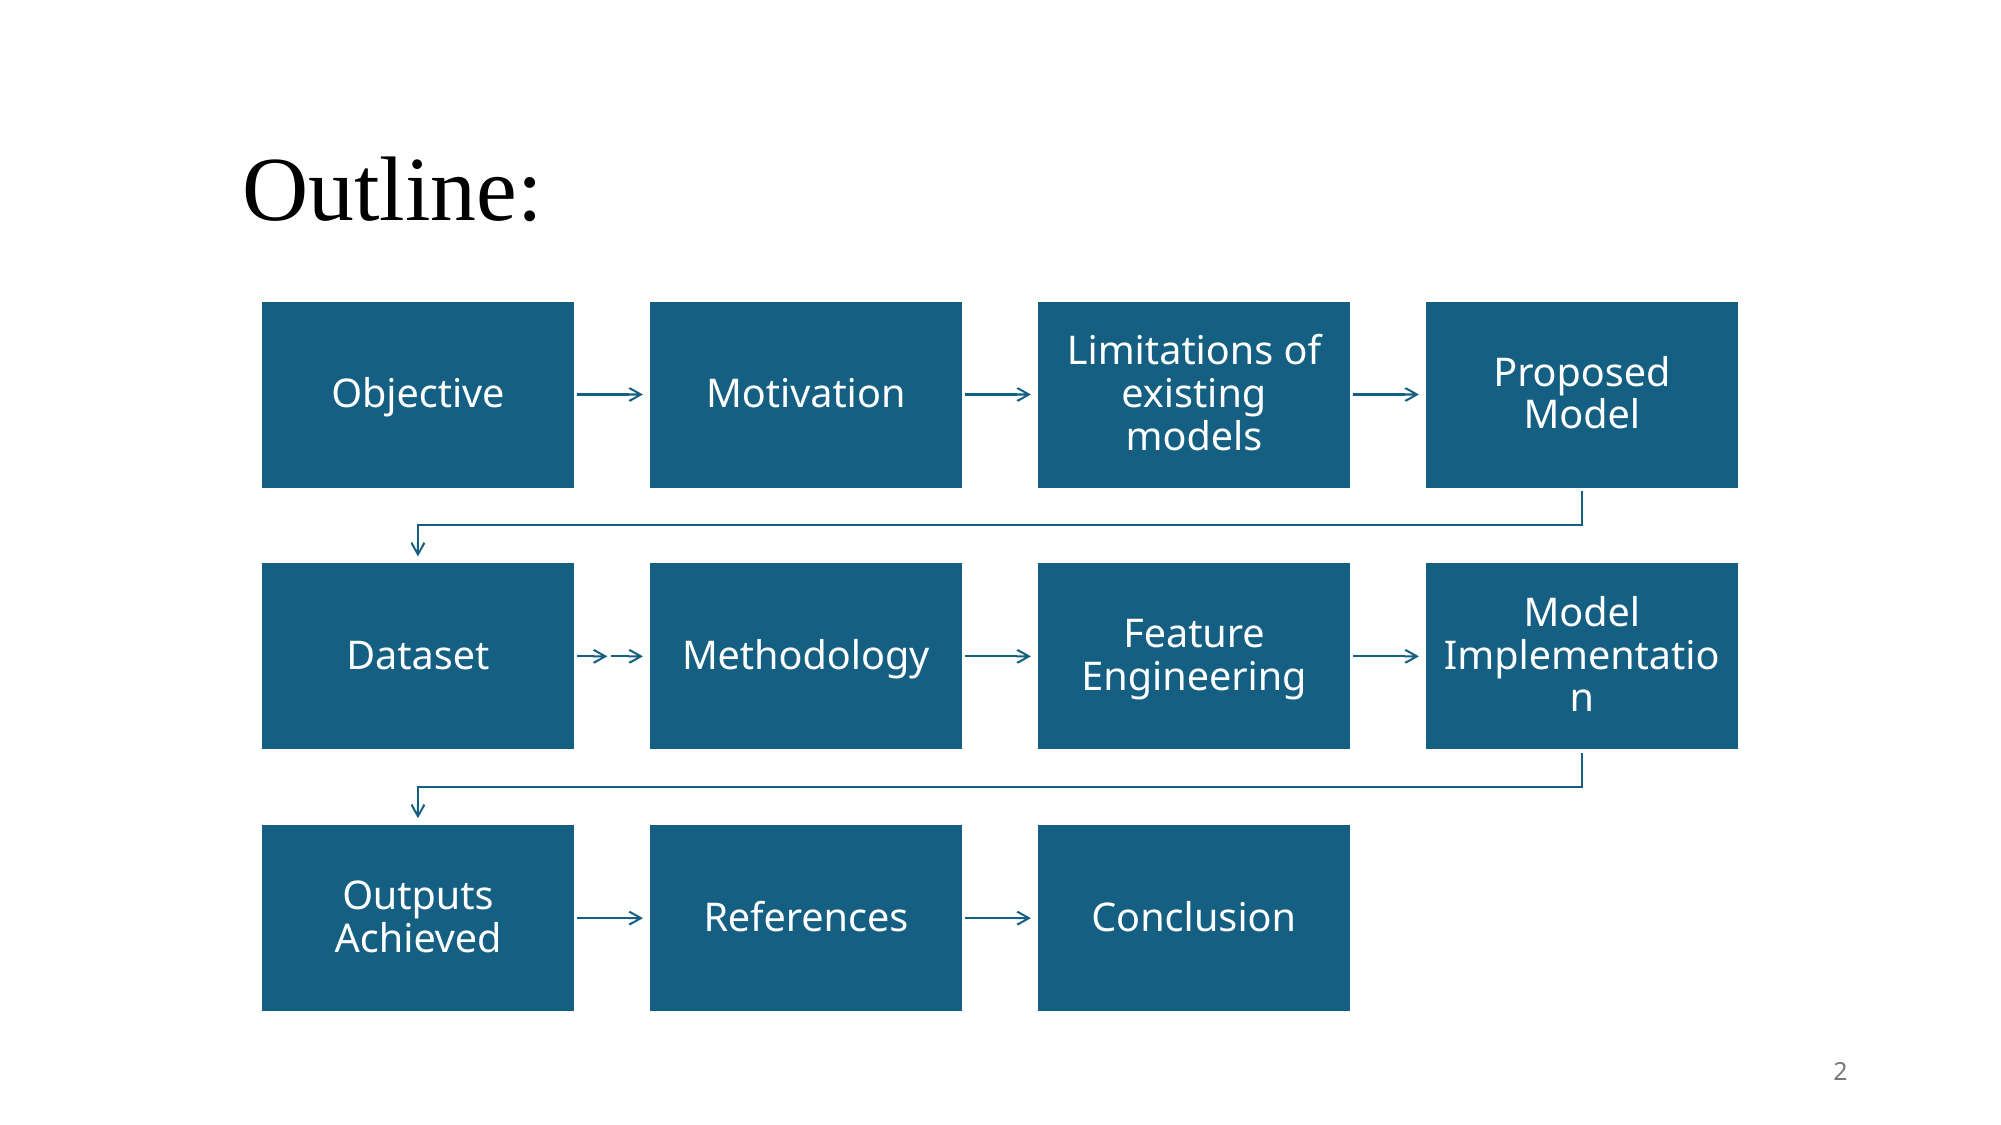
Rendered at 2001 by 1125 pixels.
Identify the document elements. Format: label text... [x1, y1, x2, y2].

slide_number 2 [1412, 1042, 1863, 1103]
title Outline: [181, 81, 1907, 300]
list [136, 298, 1863, 1014]
